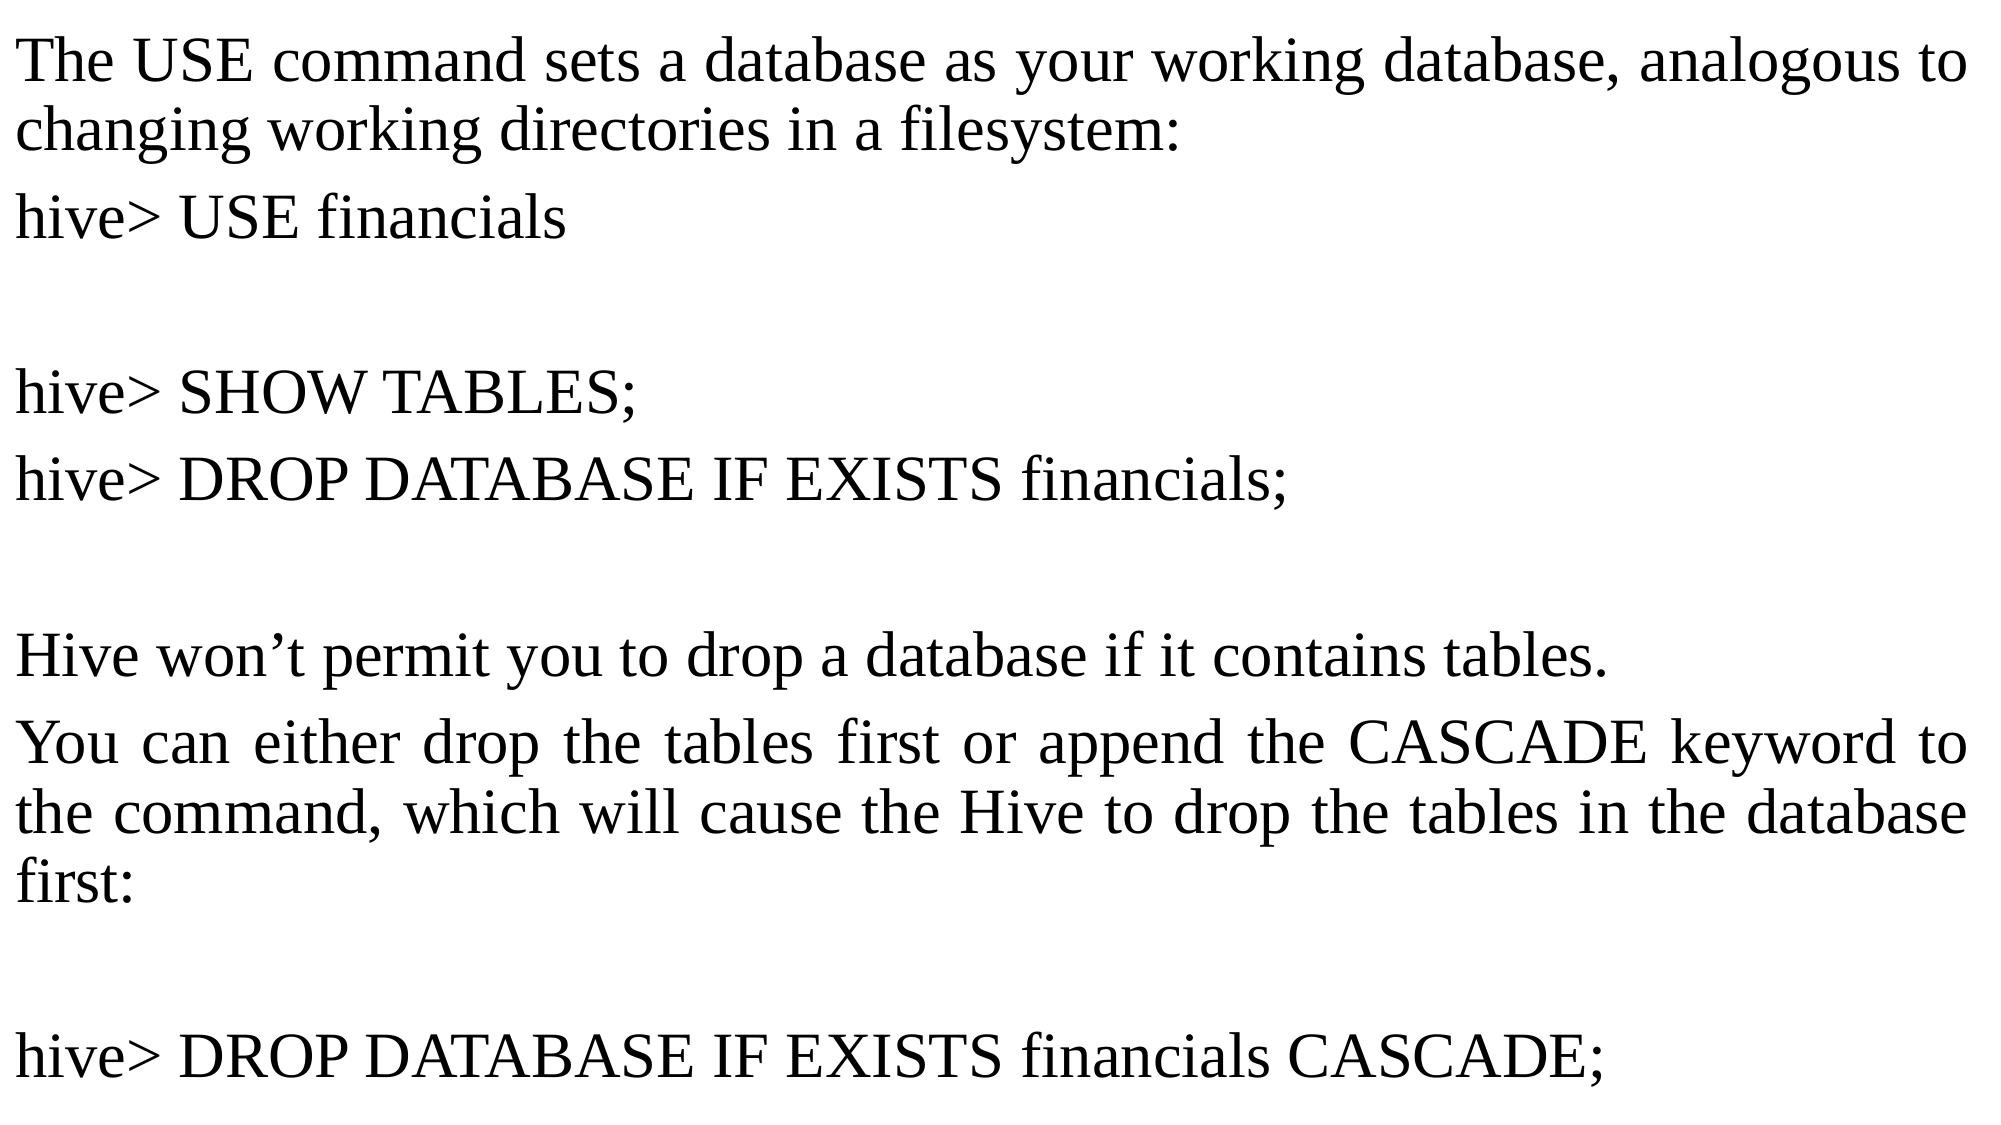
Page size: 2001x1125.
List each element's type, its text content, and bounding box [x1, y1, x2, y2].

list The USE command sets a database as your working database, analogous to changing working directories in a filesystem: hive> USE financials hive> SHOW TABLES; hive> DROP DATABASE IF EXISTS financials; Hive won’t permit you to drop a database if it contains tables. You can either drop the tables first or append the CASCADE keyword to the command, which will cause the Hive to drop the tables in the database first: hive> DROP DATABASE IF EXISTS financials CASCADE; [0, 18, 1986, 1109]
